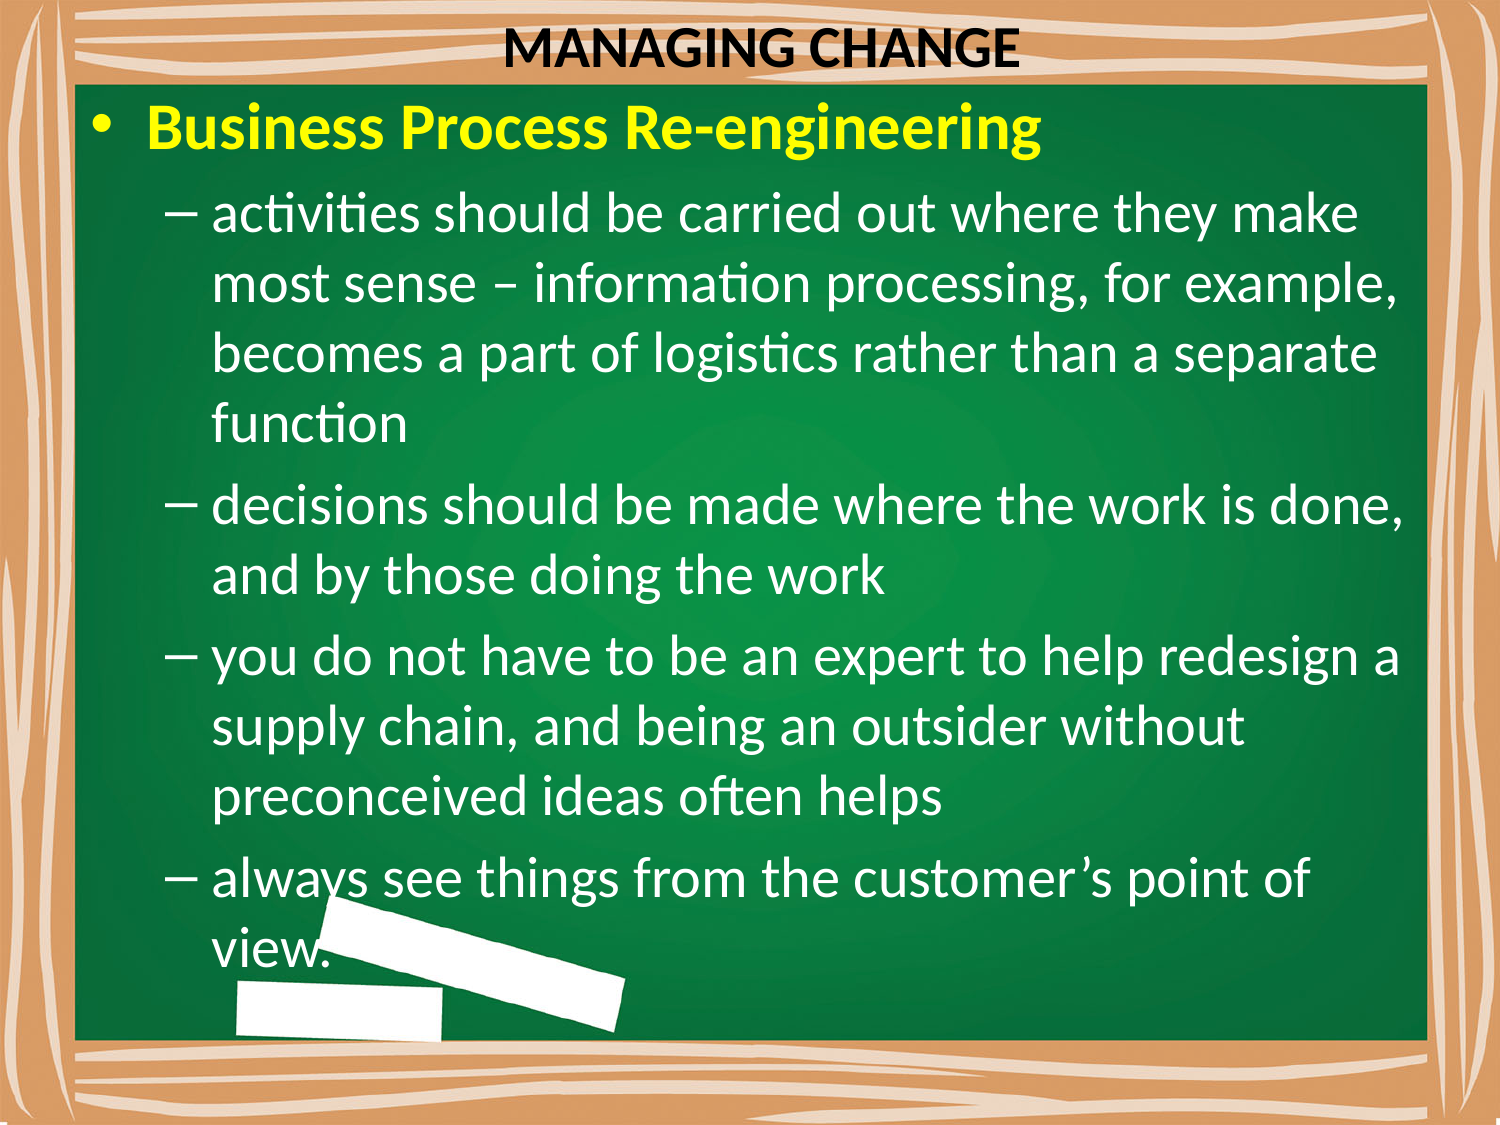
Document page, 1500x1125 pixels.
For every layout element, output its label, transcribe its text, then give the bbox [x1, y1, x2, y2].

picture [0, 0, 1500, 1125]
title MANAGING CHANGE [87, 0, 1438, 88]
list Business Process Re-engineering activities should be carried out where they make most sense – information processing, for example, becomes a part of logistics rather than a separate function decisions should be made where the work is done, and by those doing the work you do not have to be an expert to help redesign a supply chain, and being an outsider without preconceived ideas often helps always see things from the customer’s point of view. [75, 75, 1425, 1005]
